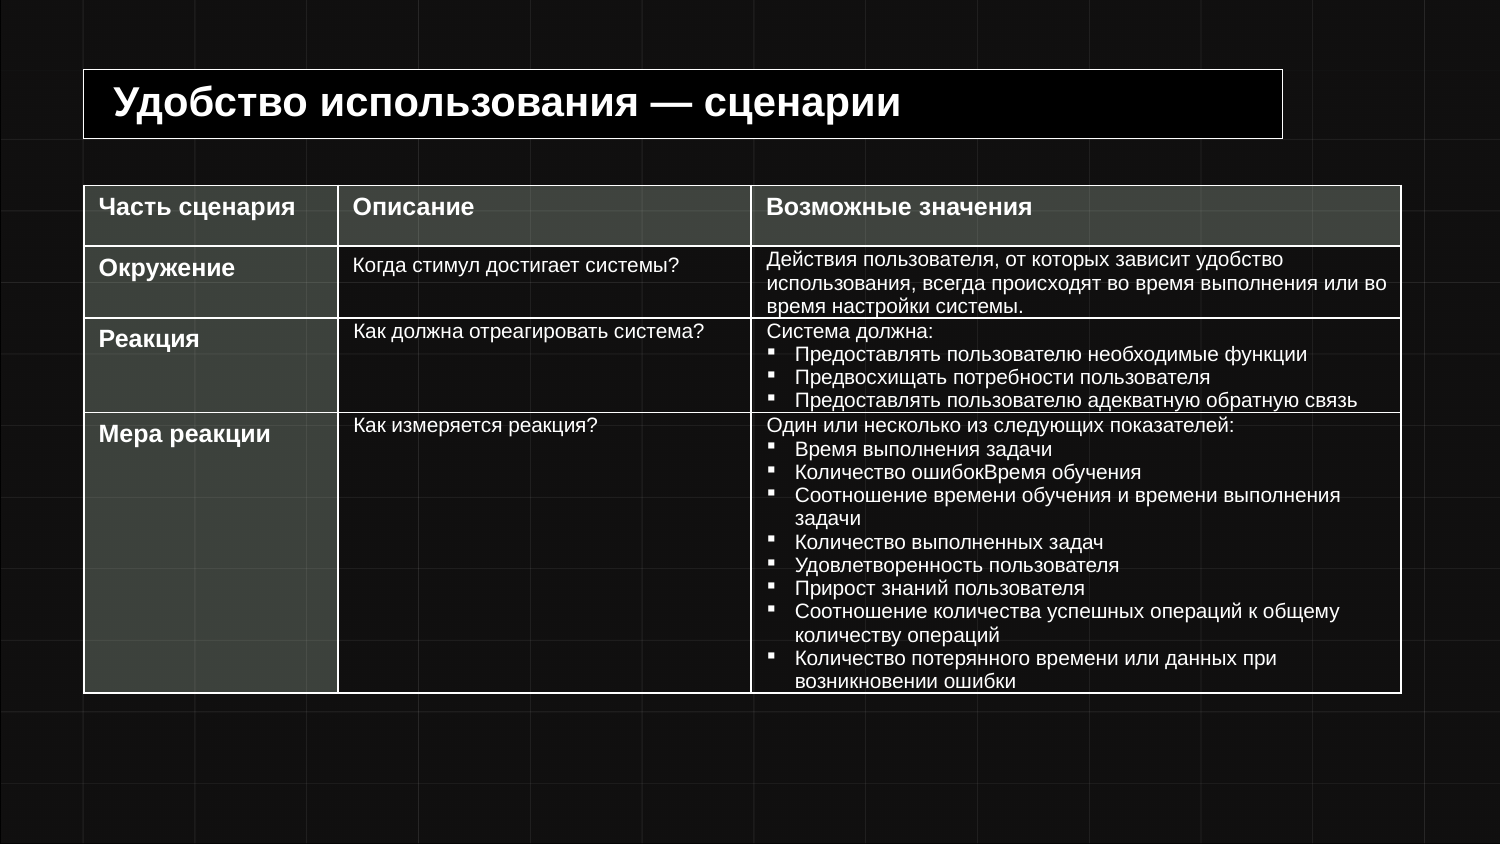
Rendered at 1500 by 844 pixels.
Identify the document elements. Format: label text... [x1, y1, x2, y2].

table_cell Окружение [85, 247, 337, 317]
table_header Описание [339, 186, 750, 245]
table_cell Как должна отреагировать система? [339, 319, 750, 412]
picture [0, 0, 1500, 844]
table_cell Мера реакции [85, 413, 337, 692]
table_cell Действия пользователя, от которых зависит удобство использования, всегда происходят во время выполнения или во время настройки системы. [752, 247, 1400, 317]
title Удобство использования — сценарии [83, 69, 1283, 139]
table_cell Один или несколько из следующих показателей: Время выполнения задачи Количество ошибокВремя обучения Соотношение времени обучения и времени выполнения задачи Количество выполненных задач Удовлетворенность пользователя Прирост знаний пользователя Соотношение количества успешных операций к общему количеству операций Количество потерянного времени или данных при возникновении ошибки [752, 413, 1400, 692]
table_header Возможные значения [752, 186, 1400, 245]
table_cell Когда стимул достигает системы? [339, 247, 750, 317]
table_header Часть сценария [85, 186, 337, 245]
table_cell Система должна: Предоставлять пользователю необходимые функции Предвосхищать потребности пользователя Предоставлять пользователю адекватную обратную связь [752, 319, 1400, 412]
table_cell Как измеряется реакция? [339, 413, 750, 692]
table_cell Реакция [85, 319, 337, 412]
